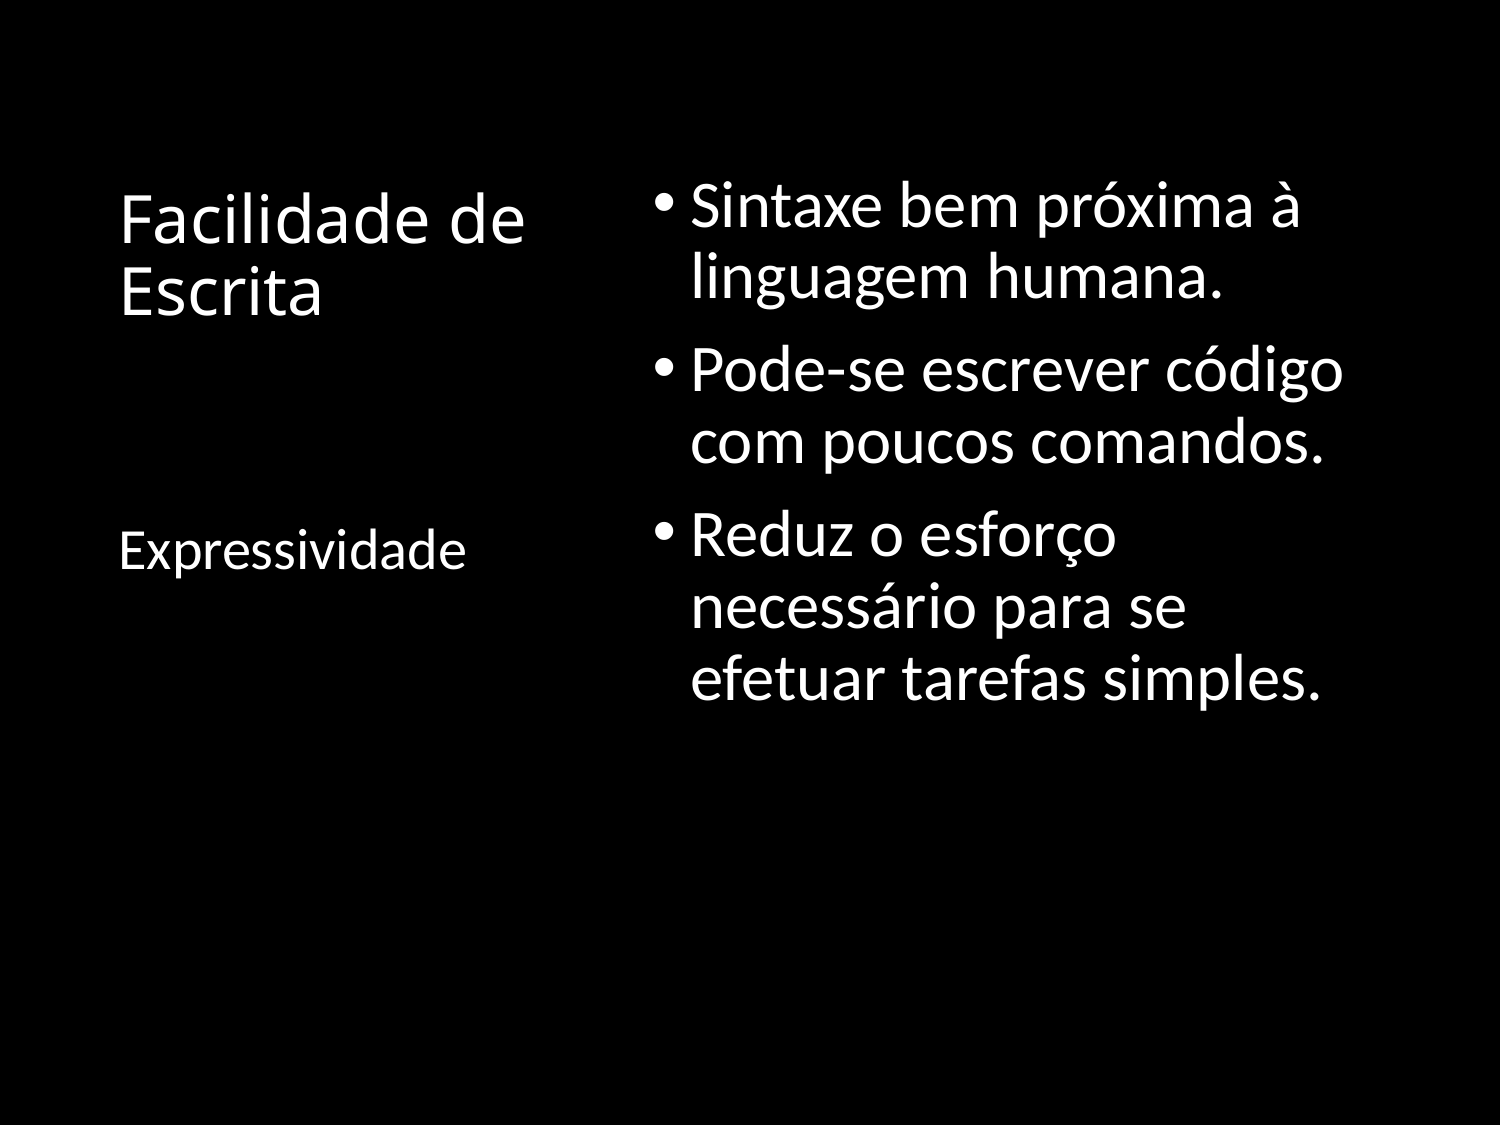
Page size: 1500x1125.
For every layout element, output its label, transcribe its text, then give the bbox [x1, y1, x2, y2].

list Expressividade [103, 337, 588, 963]
title Facilidade de Escrita [103, 75, 588, 337]
list Sintaxe bem próxima à linguagem humana. Pode-se escrever código com poucos comandos. Reduz o esforço necessário para se efetuar tarefas simples. [637, 161, 1398, 962]
